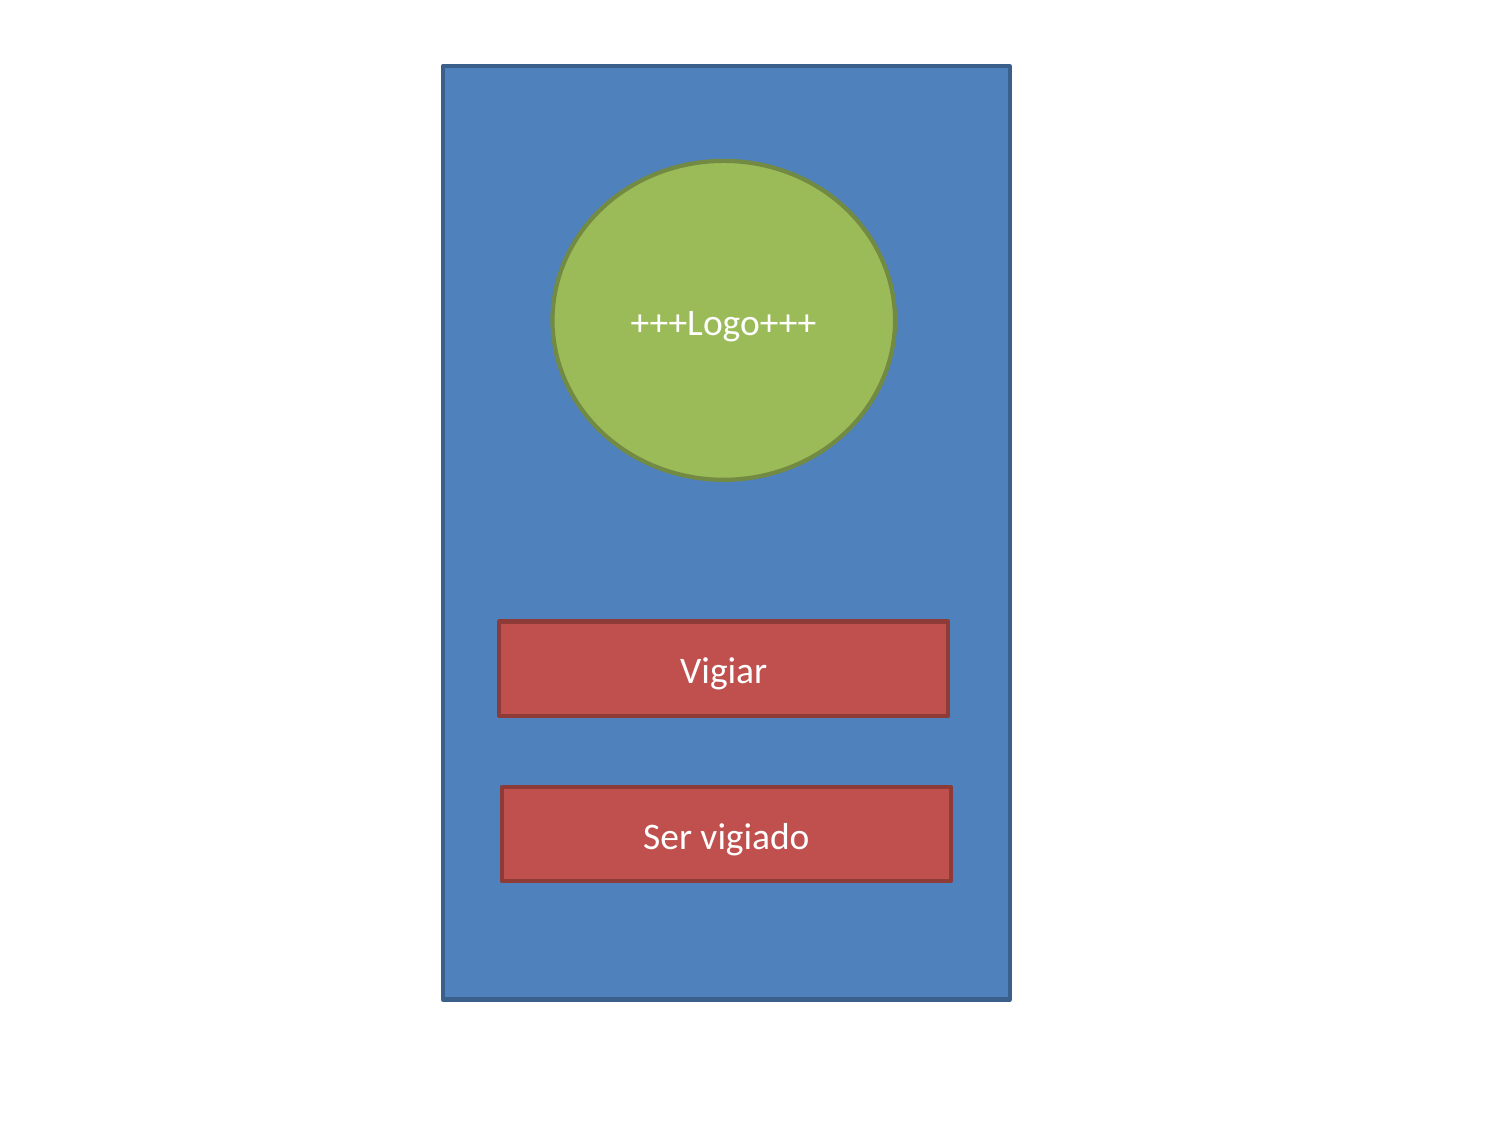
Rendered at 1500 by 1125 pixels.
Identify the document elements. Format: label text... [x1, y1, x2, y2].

text_box Vigiar [497, 619, 950, 718]
text_box Ser vigiado [500, 785, 953, 883]
text_box [441, 64, 1012, 1002]
text_box +++Logo+++ [550, 158, 898, 482]
